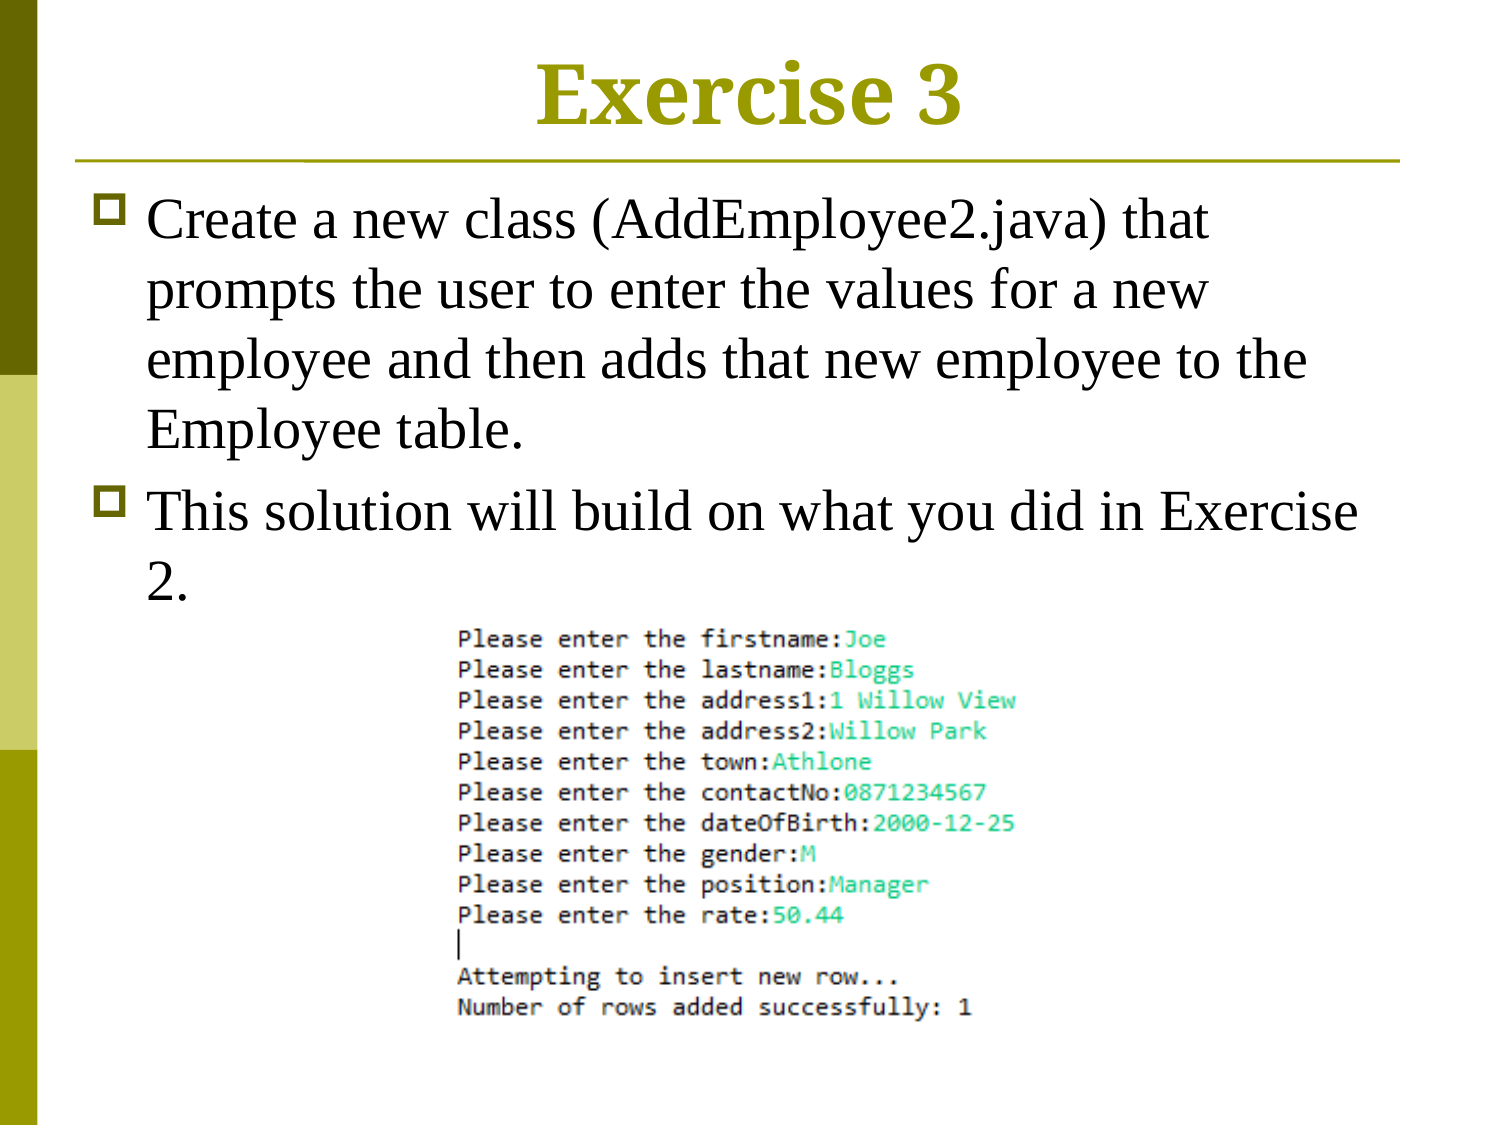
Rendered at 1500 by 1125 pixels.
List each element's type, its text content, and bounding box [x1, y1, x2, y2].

title Exercise 3 [74, 45, 1426, 150]
picture [454, 621, 1081, 1036]
list Create a new class (AddEmployee2.java) that prompts the user to enter the values for a new employee and then adds that new employee to the Employee table. This solution will build on what you did in Exercise 2. [74, 172, 1426, 1006]
